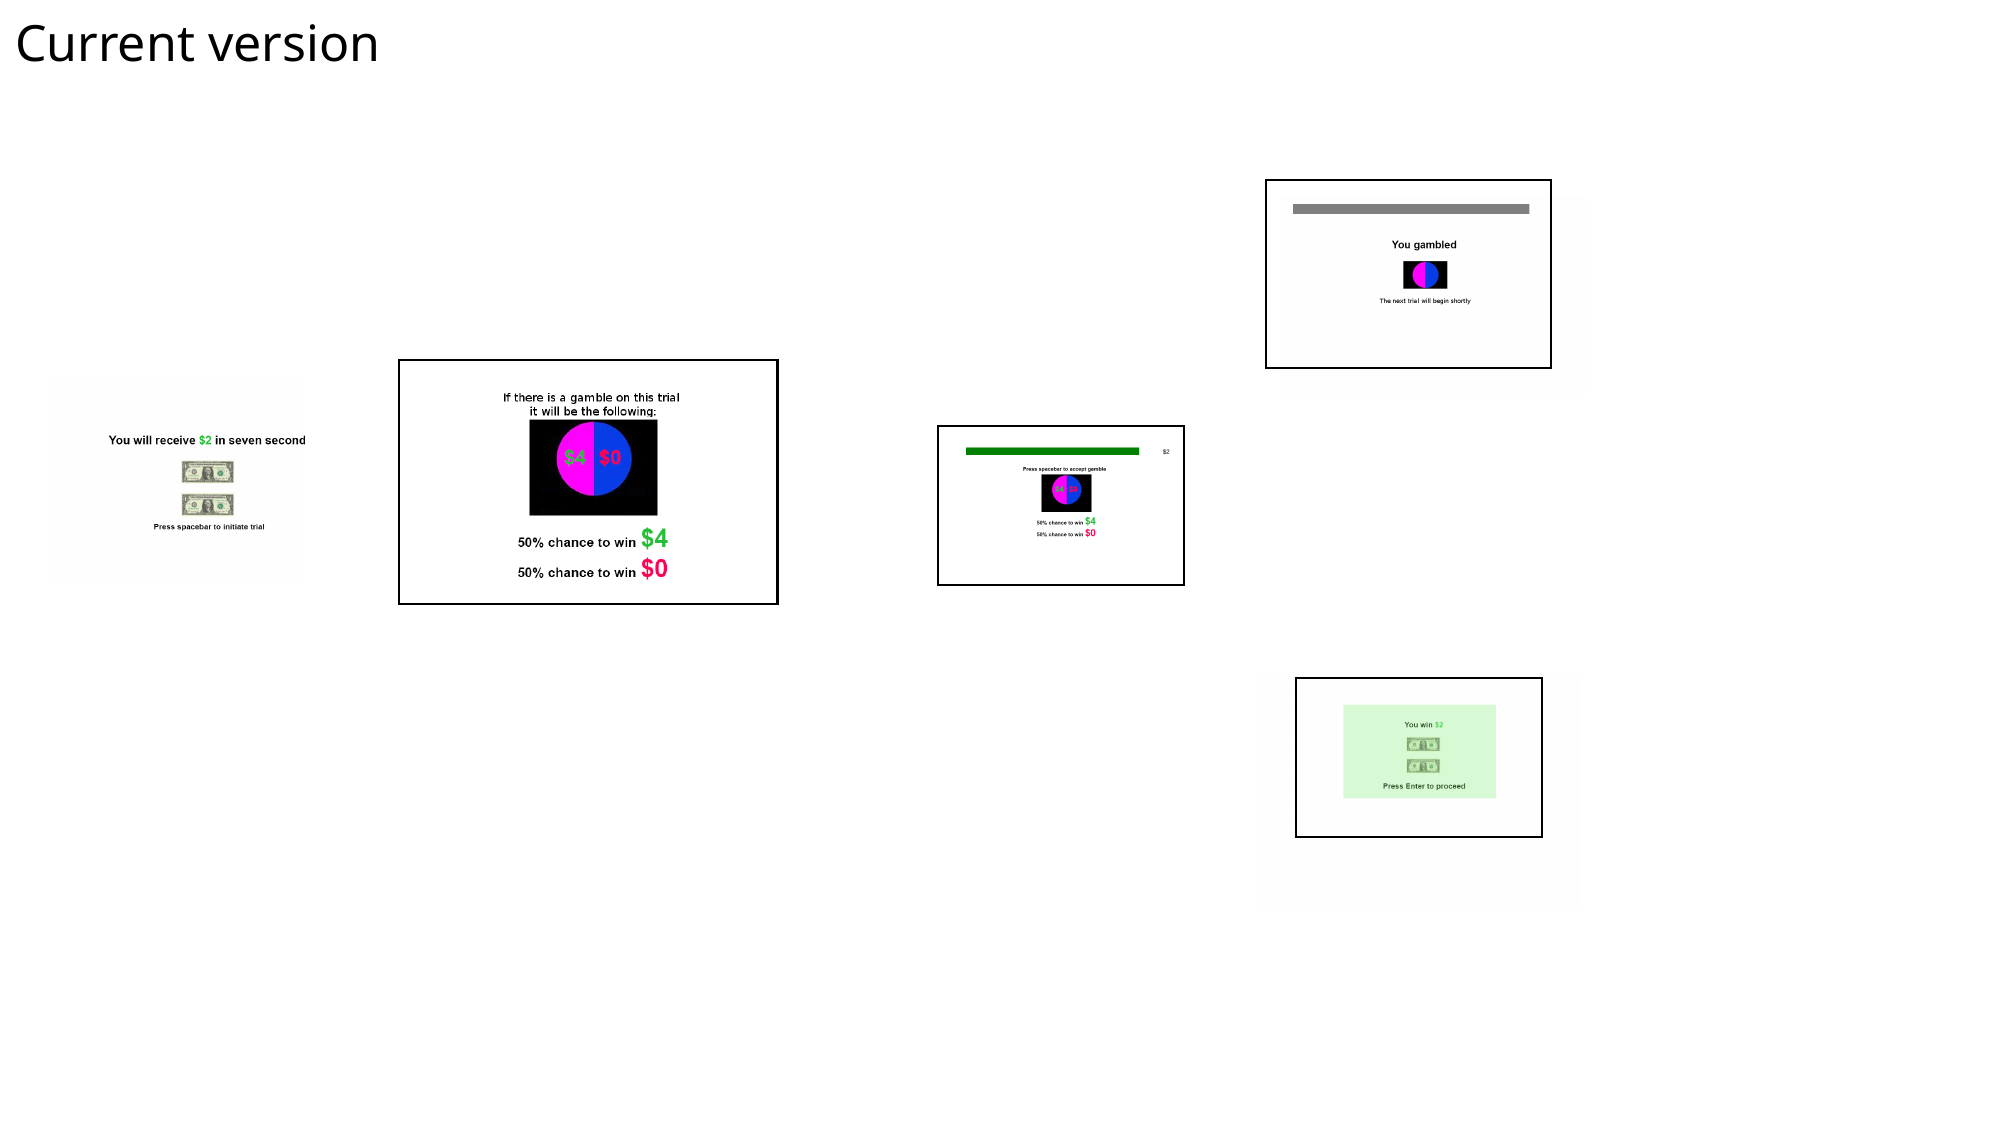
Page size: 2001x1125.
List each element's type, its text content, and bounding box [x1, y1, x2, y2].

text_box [1259, 675, 1580, 909]
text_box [305, 339, 868, 724]
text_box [937, 425, 1185, 585]
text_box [1265, 179, 1587, 397]
picture [47, 375, 305, 585]
title Current version [0, 0, 430, 108]
